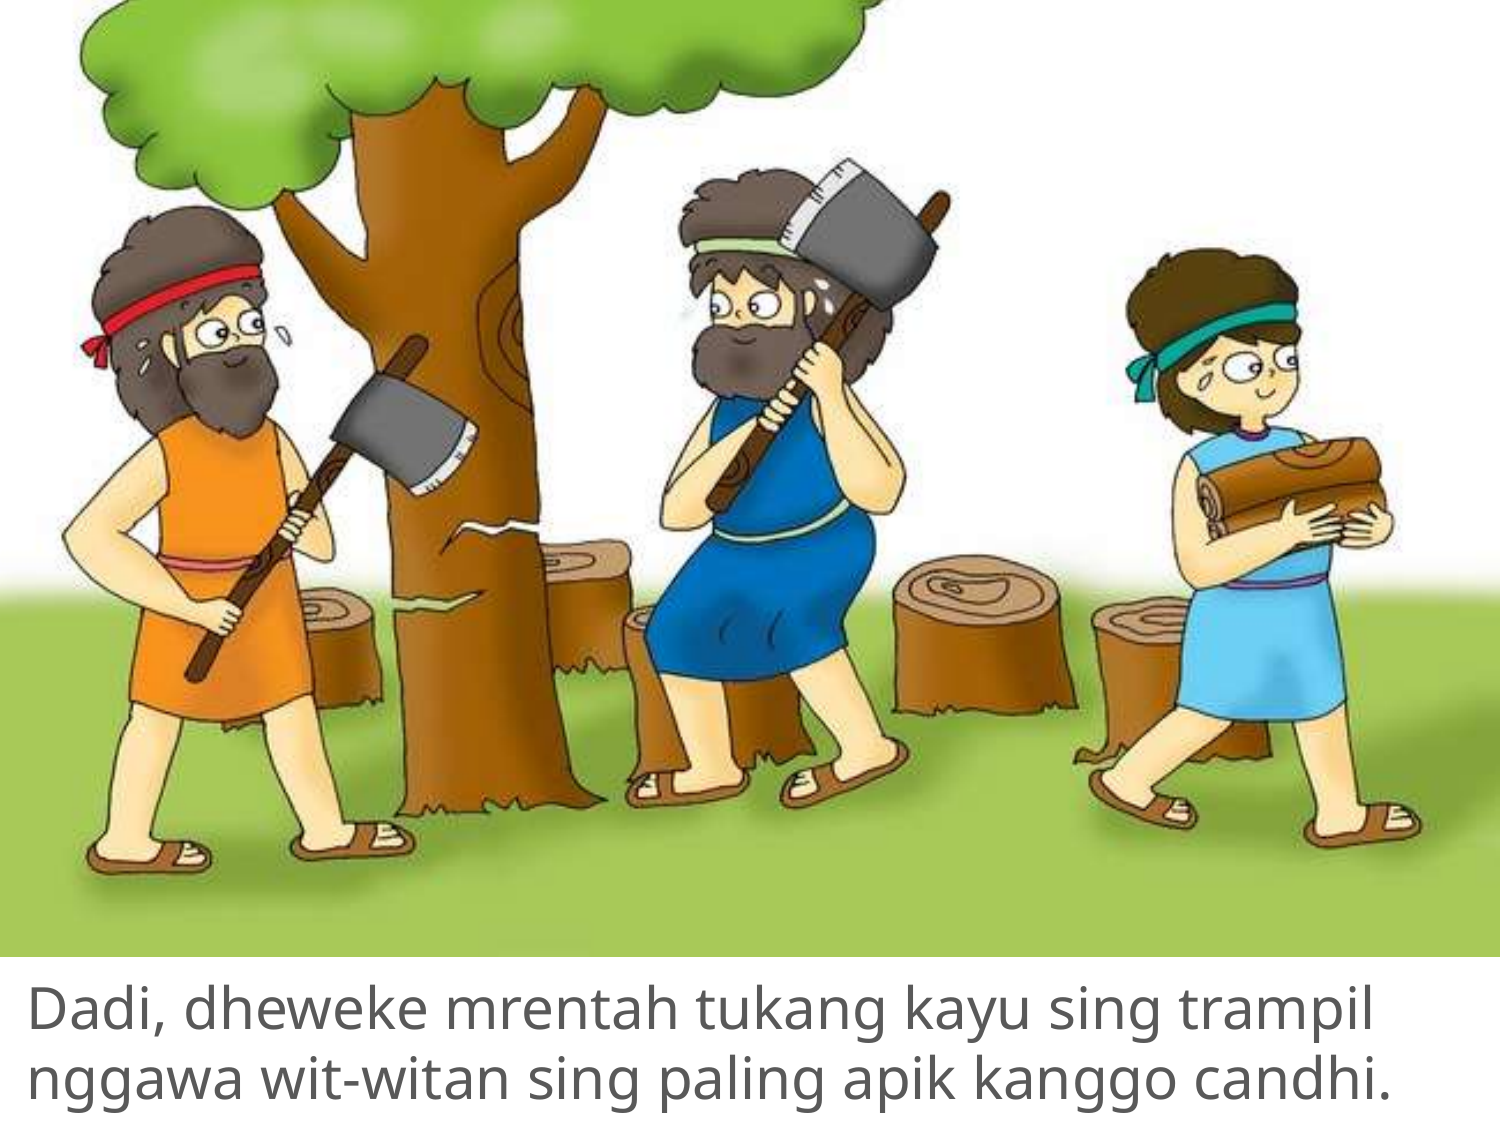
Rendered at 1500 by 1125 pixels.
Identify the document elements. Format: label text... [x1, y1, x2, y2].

picture [0, 0, 1500, 957]
text_box Dadi, dheweke mrentah tukang kayu sing trampil nggawa wit-witan sing paling apik kanggo candhi. [11, 965, 1483, 1119]
